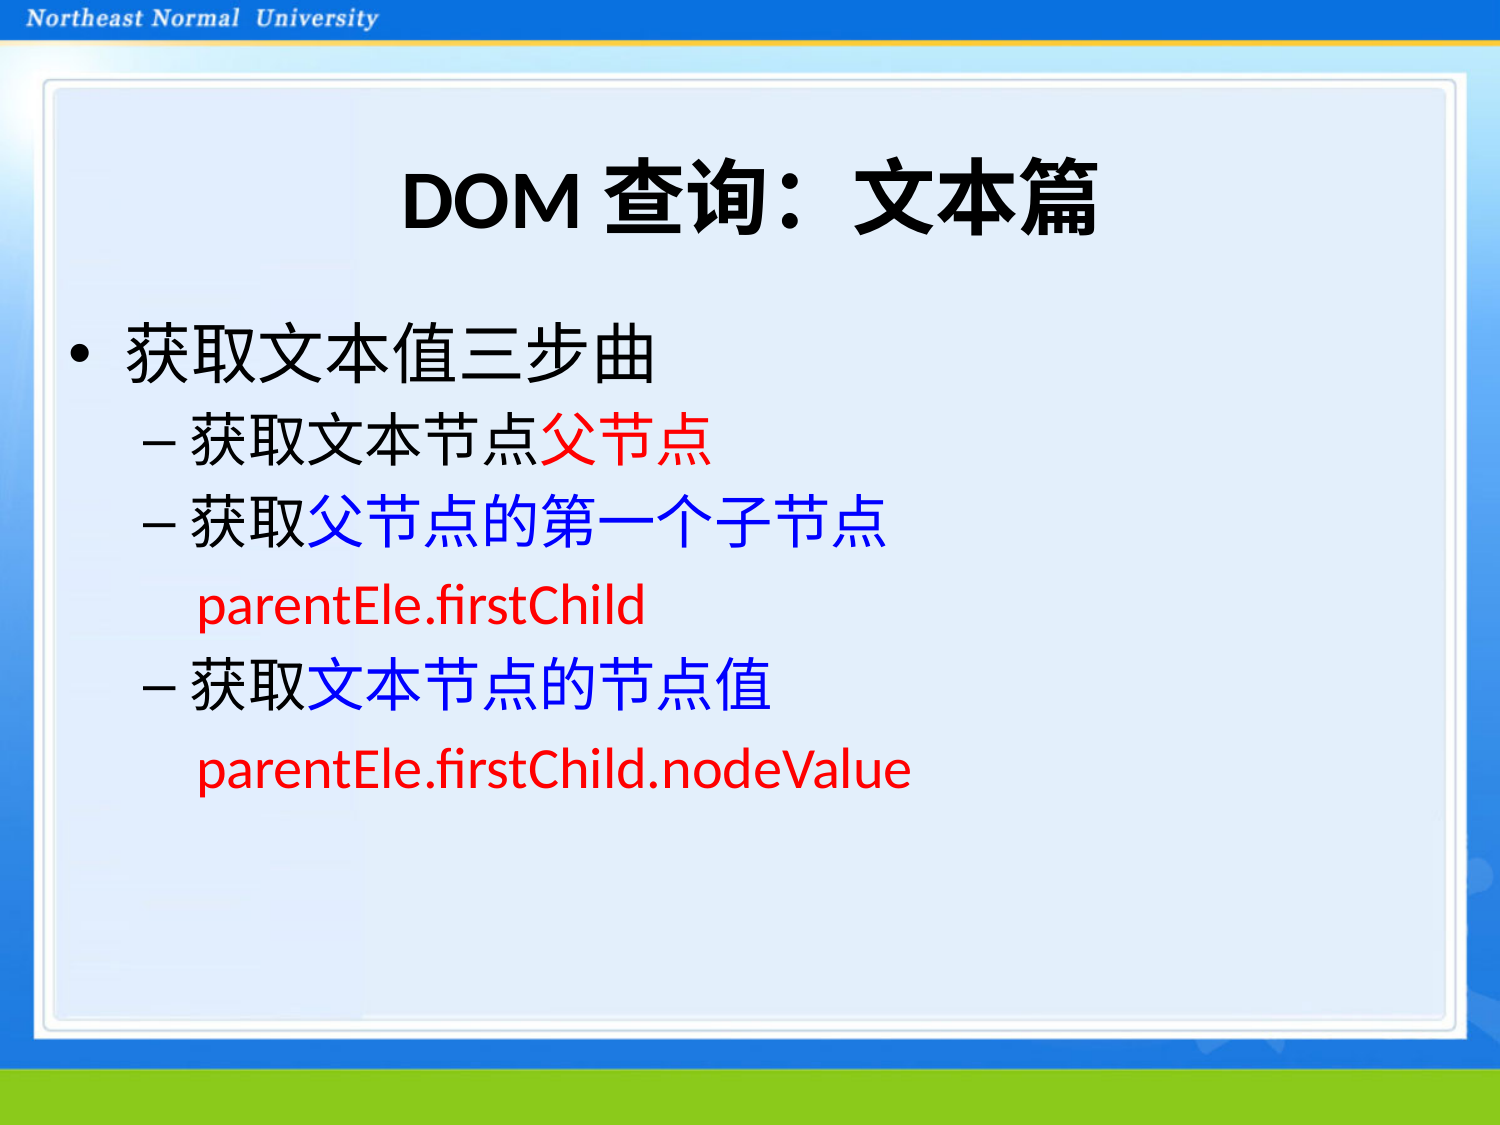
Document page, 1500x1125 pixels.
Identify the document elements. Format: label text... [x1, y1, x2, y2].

list 获取文本值三步曲 获取文本节点父节点 获取父节点的第一个子节点 parentEle.firstChild 获取文本节点的节点值 parentEle.firstChild.nodeValue [53, 304, 1388, 1047]
picture [0, 0, 1500, 1125]
title DOM查询：文本篇 [76, 101, 1427, 290]
